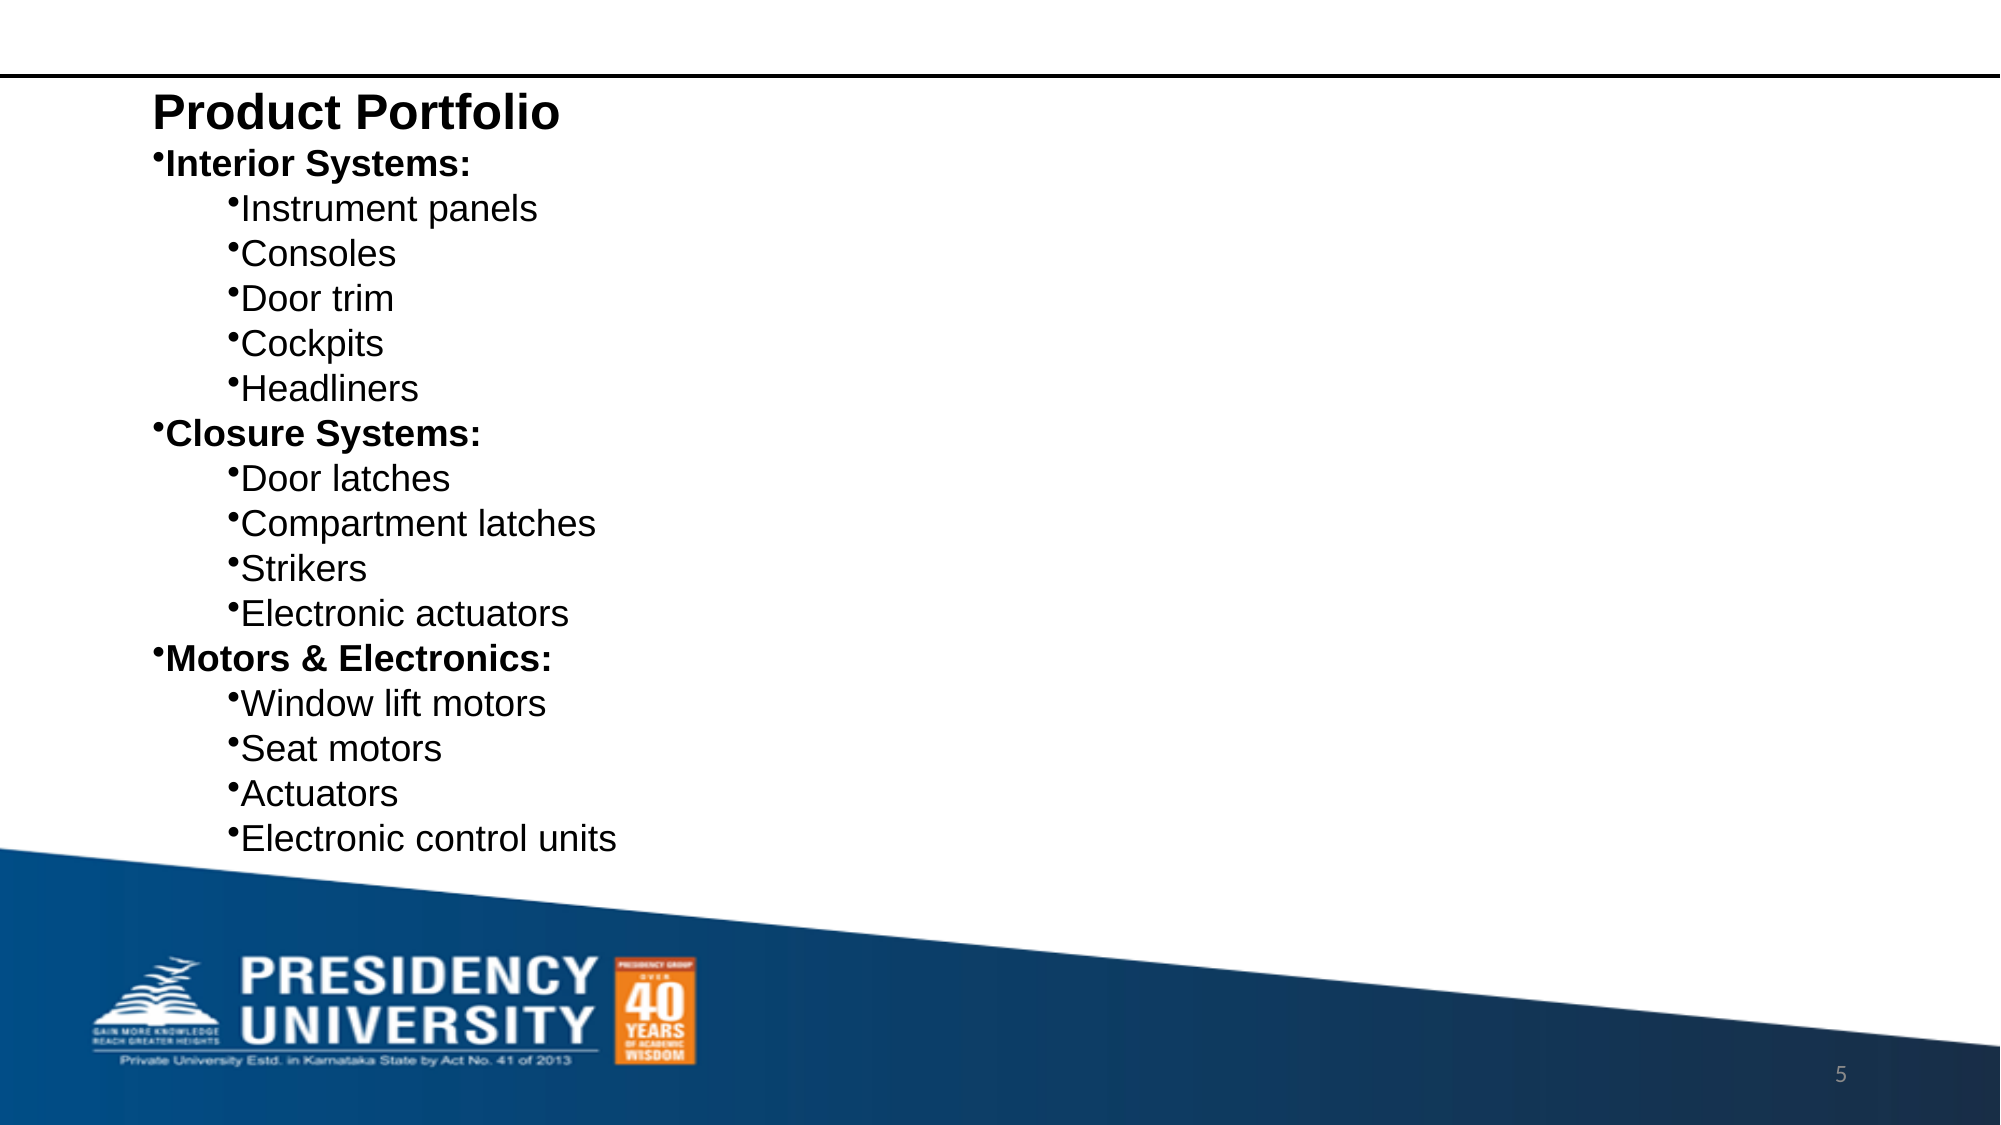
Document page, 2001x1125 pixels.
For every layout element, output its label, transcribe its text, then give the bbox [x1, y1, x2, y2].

slide_number 5 [1412, 1042, 1863, 1103]
text_box [0, 74, 2000, 78]
picture [0, 845, 2000, 1125]
list Product Portfolio Interior Systems: Instrument panels Consoles Door trim Cockpits Headliners Closure Systems: Door latches Compartment latches Strikers Electronic actuators Motors & Electronics: Window lift motors Seat motors Actuators Electronic control units [137, 78, 1863, 1014]
